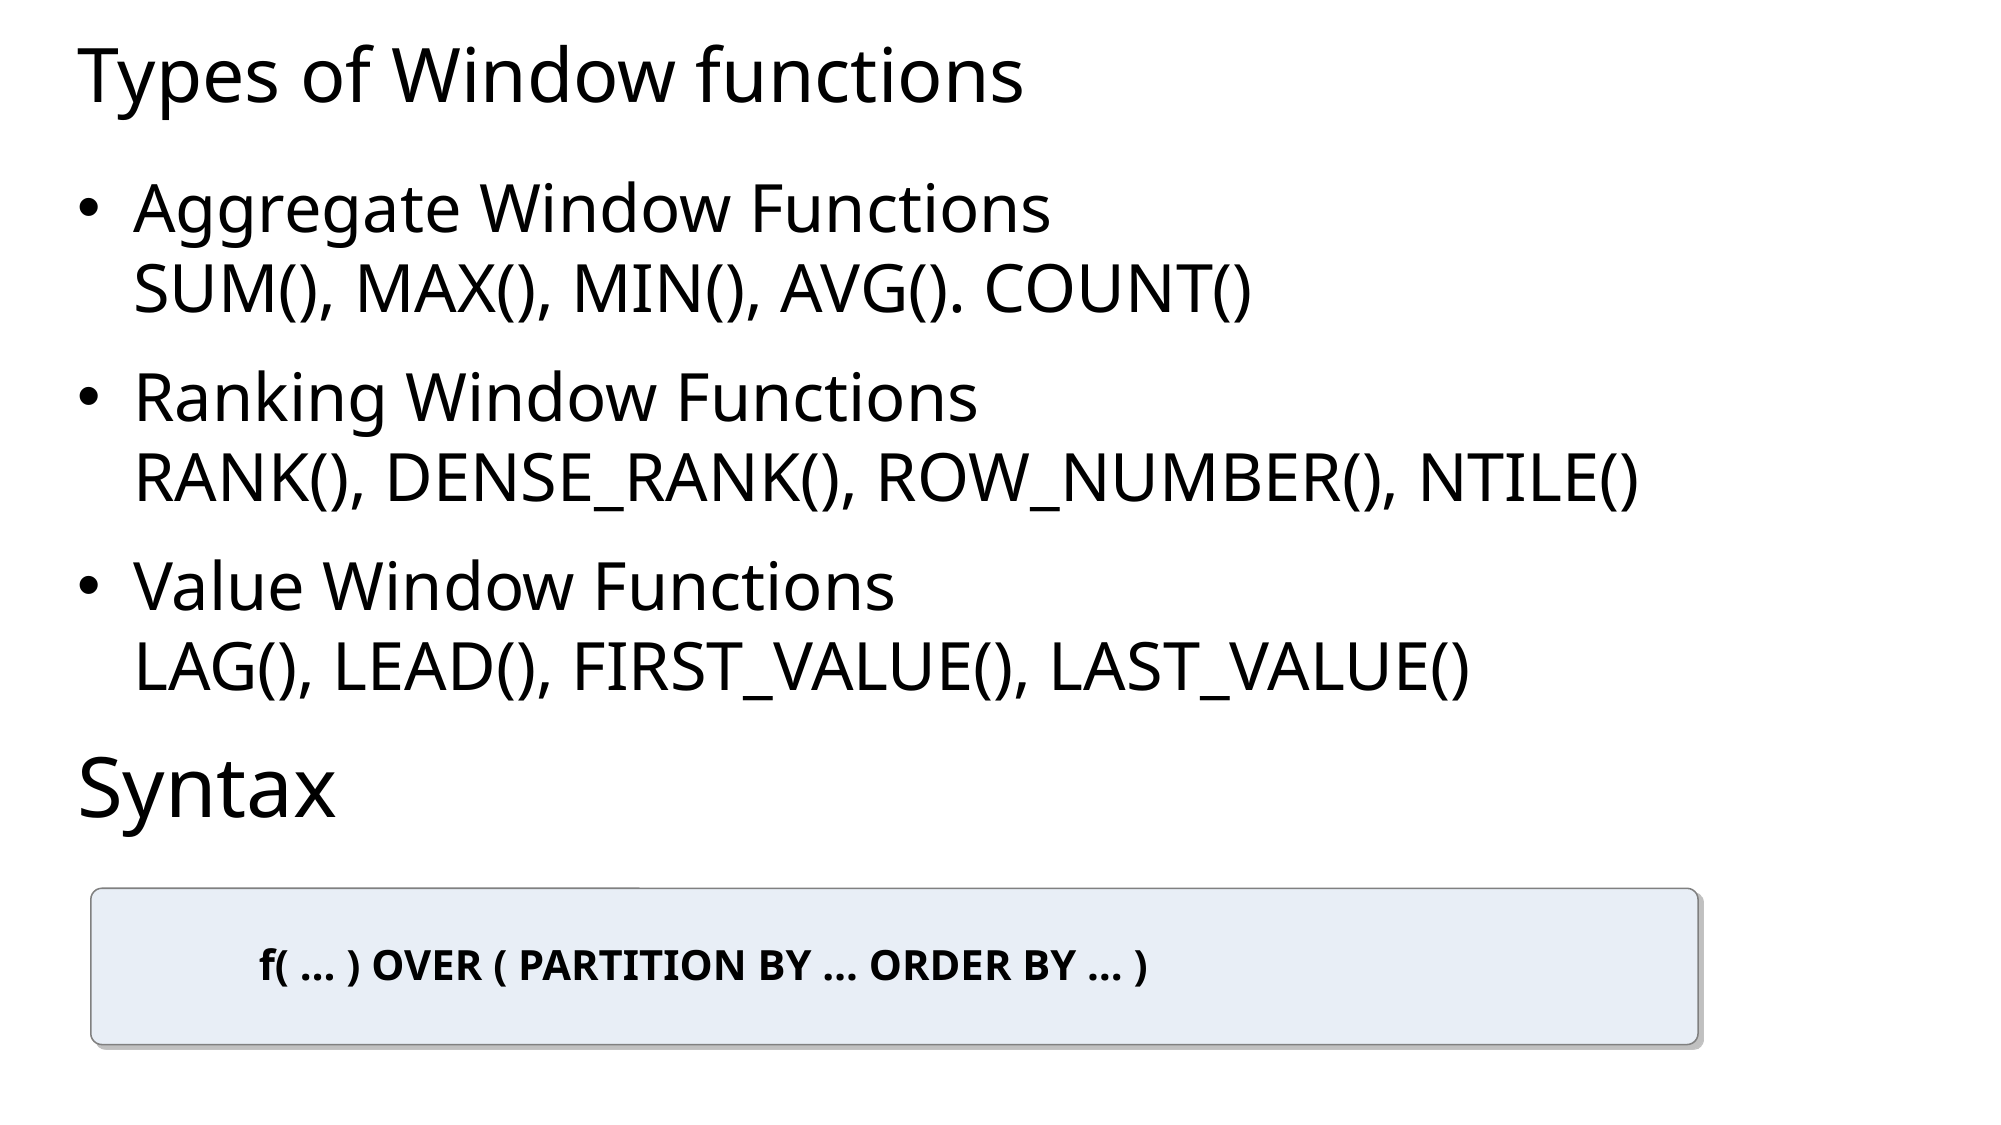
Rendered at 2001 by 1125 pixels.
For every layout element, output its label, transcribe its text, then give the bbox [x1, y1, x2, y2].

text_box f( … ) OVER ( PARTITION BY … ORDER BY … ) [90, 888, 1699, 1045]
list Aggregate Window Functions SUM(), MAX(), MIN(), AVG(). COUNT() Ranking Window Functions RANK(), DENSE_RANK(), ROW_NUMBER(), NTILE() Value Window Functions LAG(), LEAD(), FIRST_VALUE(), LAST_VALUE() [62, 158, 1953, 715]
text_box Syntax [62, 746, 1909, 844]
title Types of Window functions [62, 29, 1953, 128]
